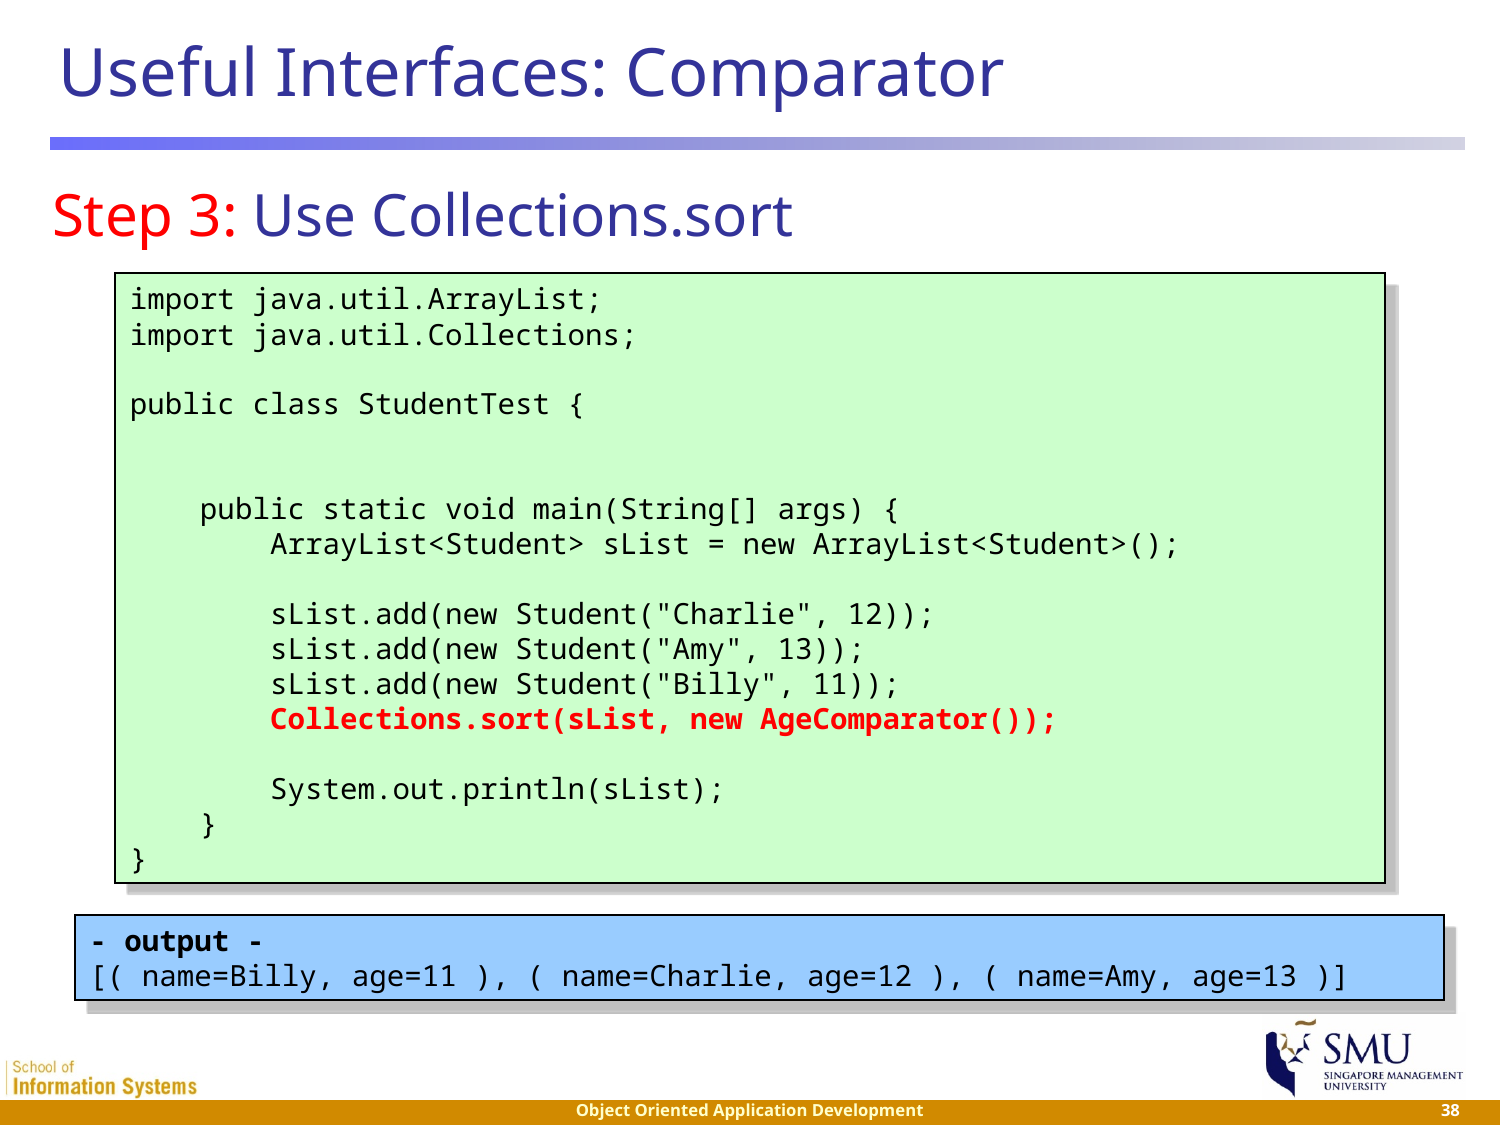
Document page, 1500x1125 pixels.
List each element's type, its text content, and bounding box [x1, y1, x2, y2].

picture [1262, 1012, 1466, 1072]
text_box Step 3: Use Collections.sort [0, 170, 808, 256]
slide_number 38 [1262, 1072, 1476, 1123]
footer Object Oriented Application Development [449, 1092, 1051, 1118]
picture [0, 1049, 200, 1100]
text_box - output - [( name=Billy, age=11 ), ( name=Charlie, age=12 ), ( name=Amy, age=13 )] [74, 915, 1445, 1000]
text_box Useful Interfaces: Comparator [43, 58, 1457, 171]
text_box import java.util.ArrayList; import java.util.Collections; public class StudentTest { public static void main(String[] args) { ArrayList<Student> sList = new ArrayList<Student>(); sList.add(new Student("Charlie", 12)); sList.add(new Student("Amy", 13)); sList.add(new Student("Billy", 11)); Collections.sort(sList, new AgeComparator()); System.out.println(sList); } } [114, 273, 1386, 883]
